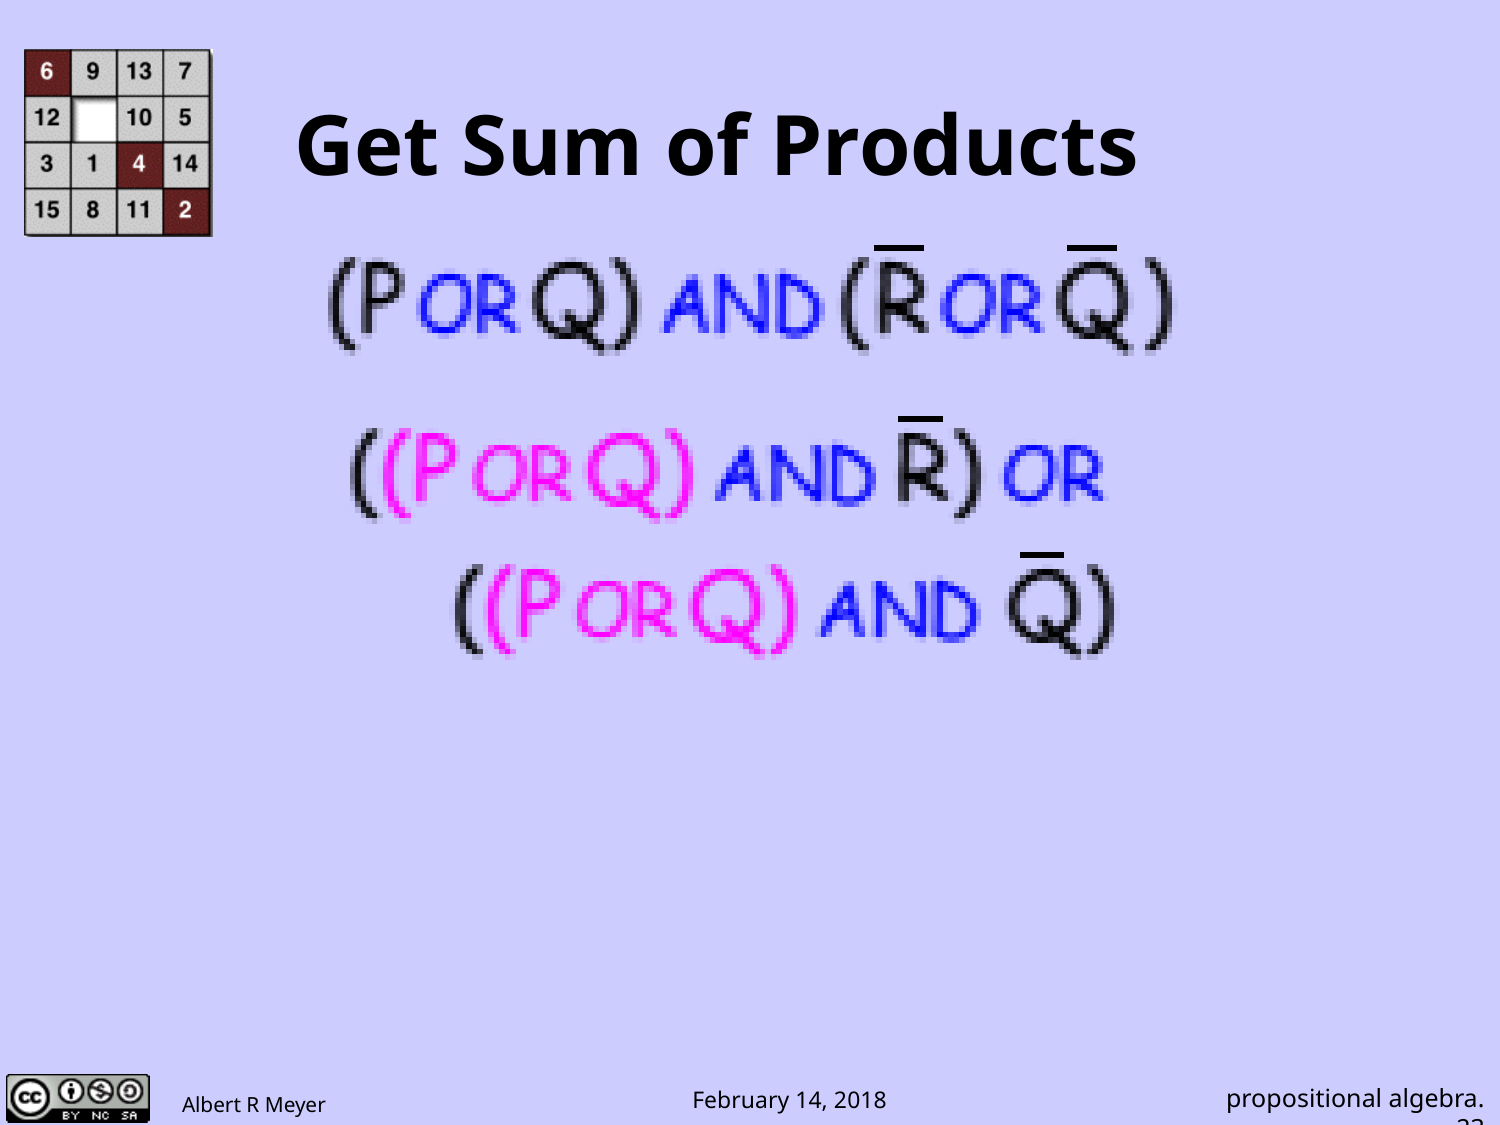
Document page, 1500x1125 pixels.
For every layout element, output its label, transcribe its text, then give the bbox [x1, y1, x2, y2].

slide_number propositional algebra.23 [1191, 1074, 1500, 1121]
picture [24, 49, 213, 237]
title Get Sum of Products [278, 59, 1394, 225]
picture [6, 1074, 150, 1123]
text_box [339, 394, 1127, 673]
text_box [316, 222, 1185, 369]
